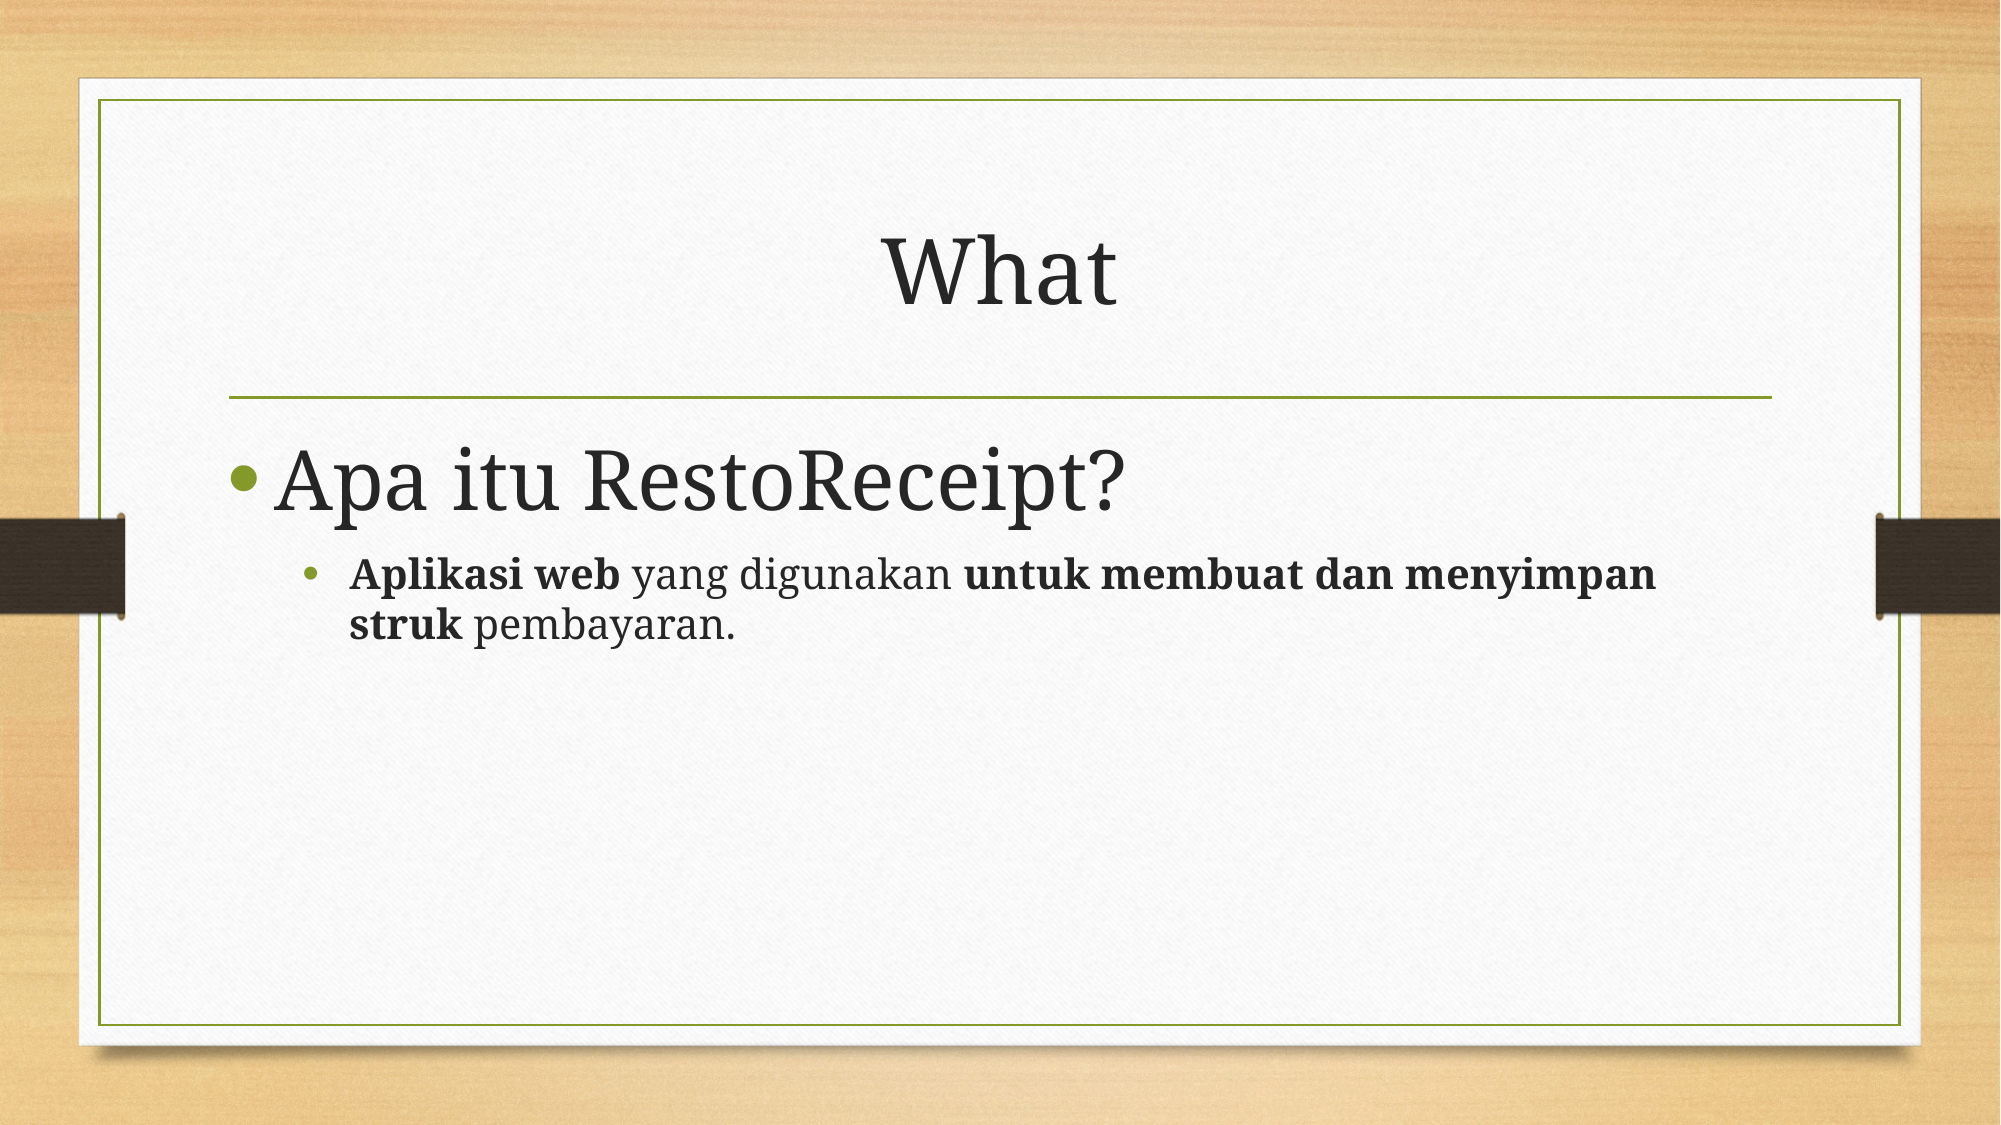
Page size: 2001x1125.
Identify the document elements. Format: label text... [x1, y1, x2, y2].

title What [212, 161, 1788, 375]
picture [0, 0, 2001, 1125]
list Apa itu RestoReceipt? Aplikasi web yang digunakan untuk membuat dan menyimpan struk pembayaran. [212, 419, 1788, 964]
